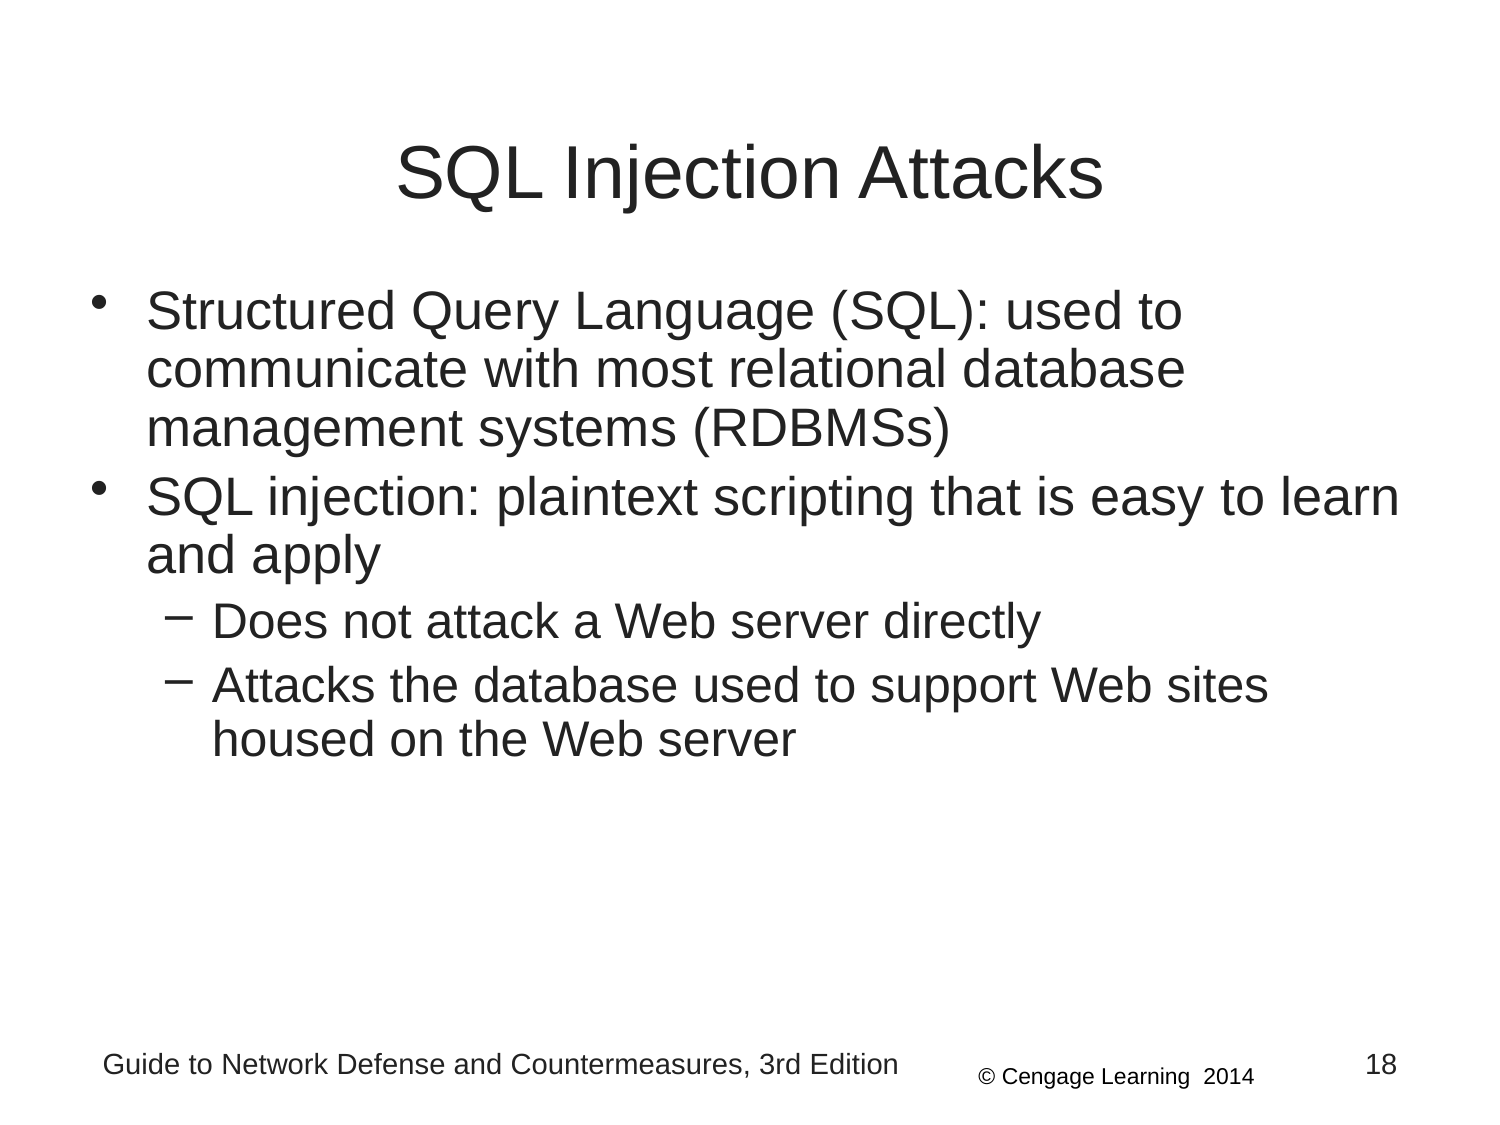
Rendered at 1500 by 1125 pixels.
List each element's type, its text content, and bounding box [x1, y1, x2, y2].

footer Guide to Network Defense and Countermeasures, 3rd Edition [87, 1037, 925, 1100]
slide_number 18 [1312, 1037, 1413, 1100]
title SQL Injection Attacks [87, 62, 1413, 275]
list Structured Query Language (SQL): used to communicate with most relational database management systems (RDBMSs) SQL injection: plaintext scripting that is easy to learn and apply Does not attack a Web server directly Attacks the database used to support Web sites housed on the Web server [75, 275, 1425, 988]
